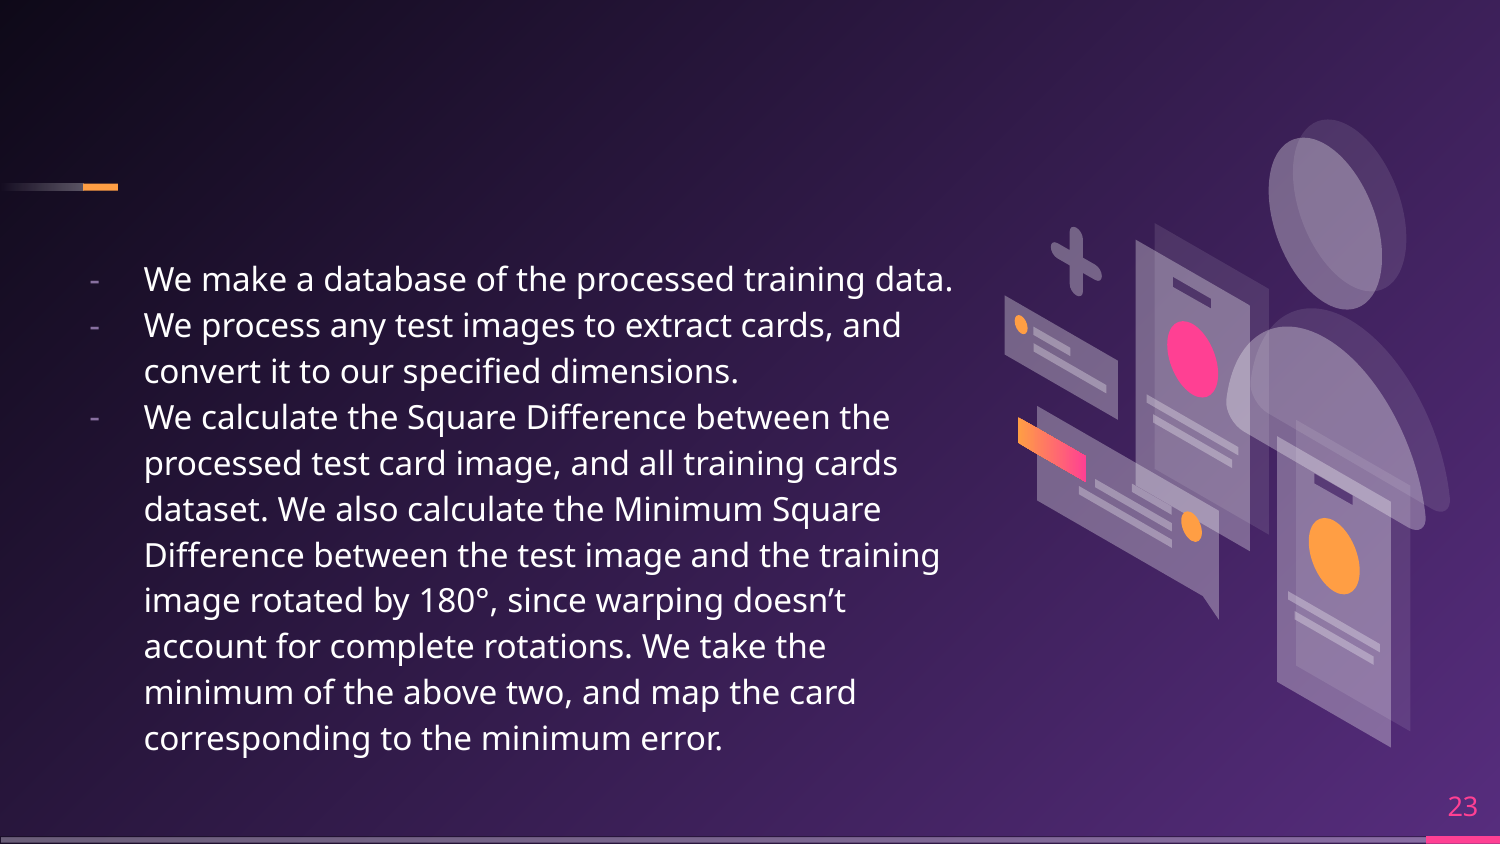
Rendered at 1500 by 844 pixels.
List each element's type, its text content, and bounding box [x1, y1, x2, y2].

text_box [1004, 119, 1451, 749]
list We make a database of the processed training data. We process any test images to extract cards, and convert it to our specified dimensions. We calculate the Square Difference between the processed test card image, and all training cards dataset. We also calculate the Minimum Square Difference between the test image and the training image rotated by 180°, since warping doesn’t account for complete rotations. We take the minimum of the above two, and map the card corresponding to the minimum error. [68, 252, 957, 748]
slide_number ‹#› [1426, 779, 1500, 837]
